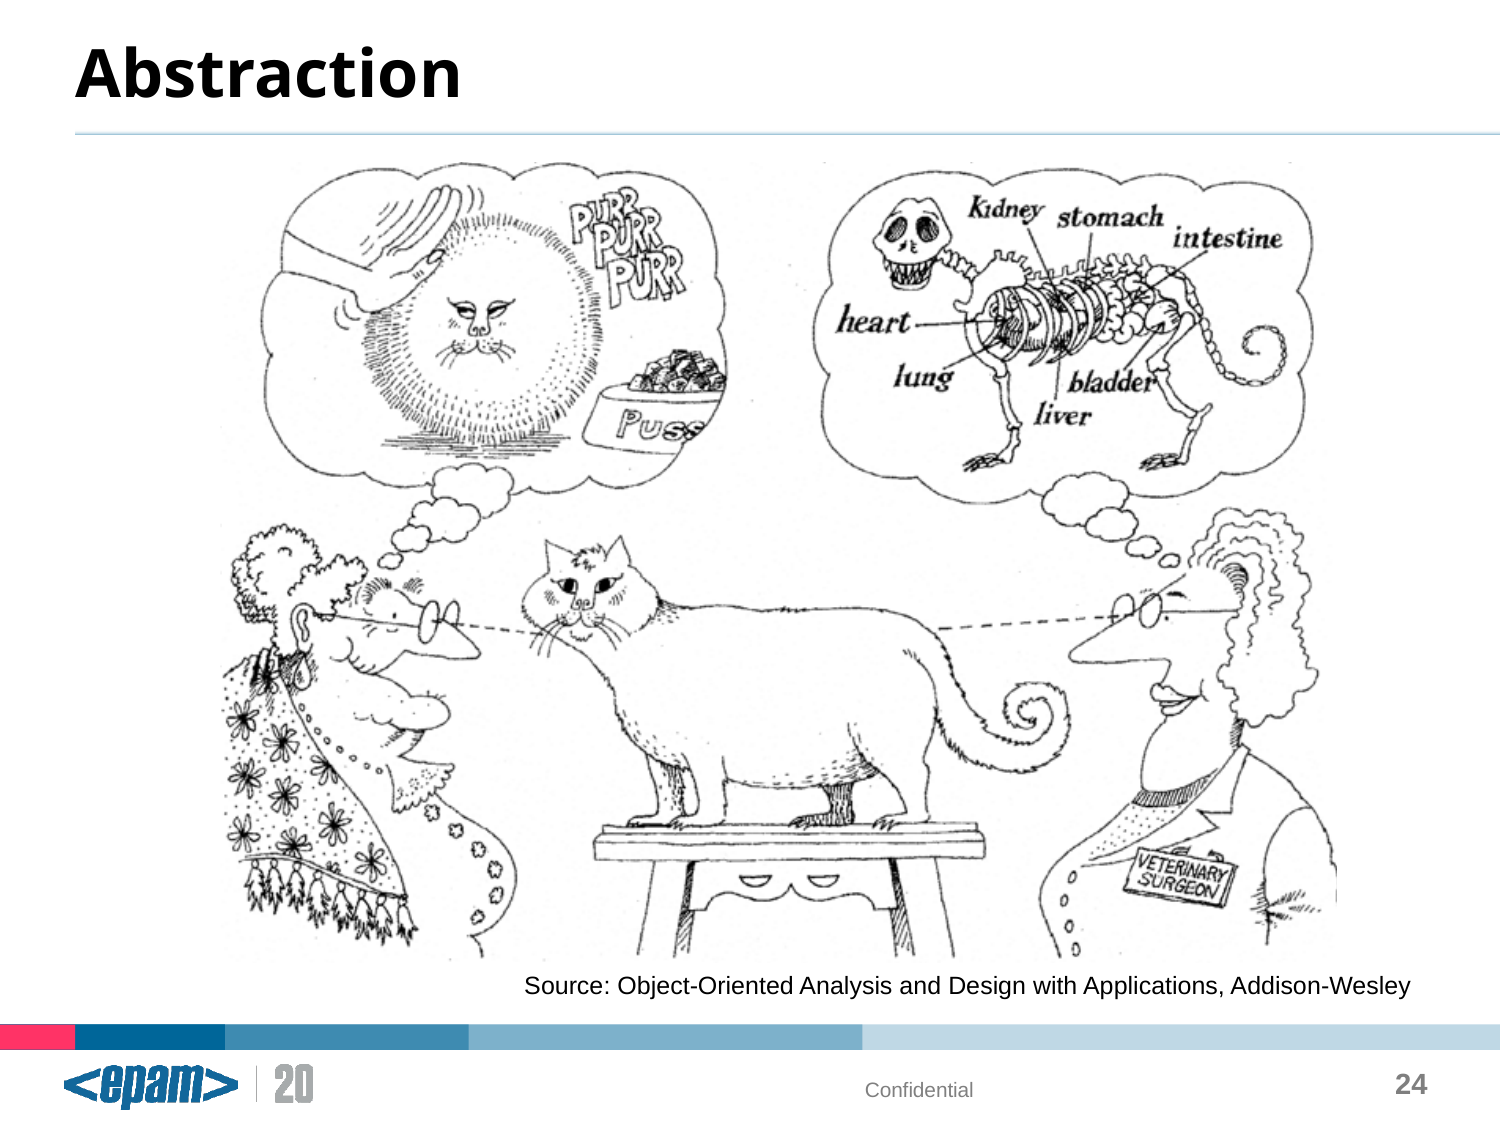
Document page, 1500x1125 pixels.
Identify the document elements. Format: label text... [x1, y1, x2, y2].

text_box Source: Object-Oriented Analysis and Design with Applications, Addison-Wesley [452, 962, 1428, 1008]
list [220, 162, 1338, 963]
slide_number 24 [1348, 1065, 1428, 1125]
picture [64, 1064, 313, 1110]
footer Confidential [849, 1069, 1348, 1125]
title Abstraction [75, 45, 1500, 135]
